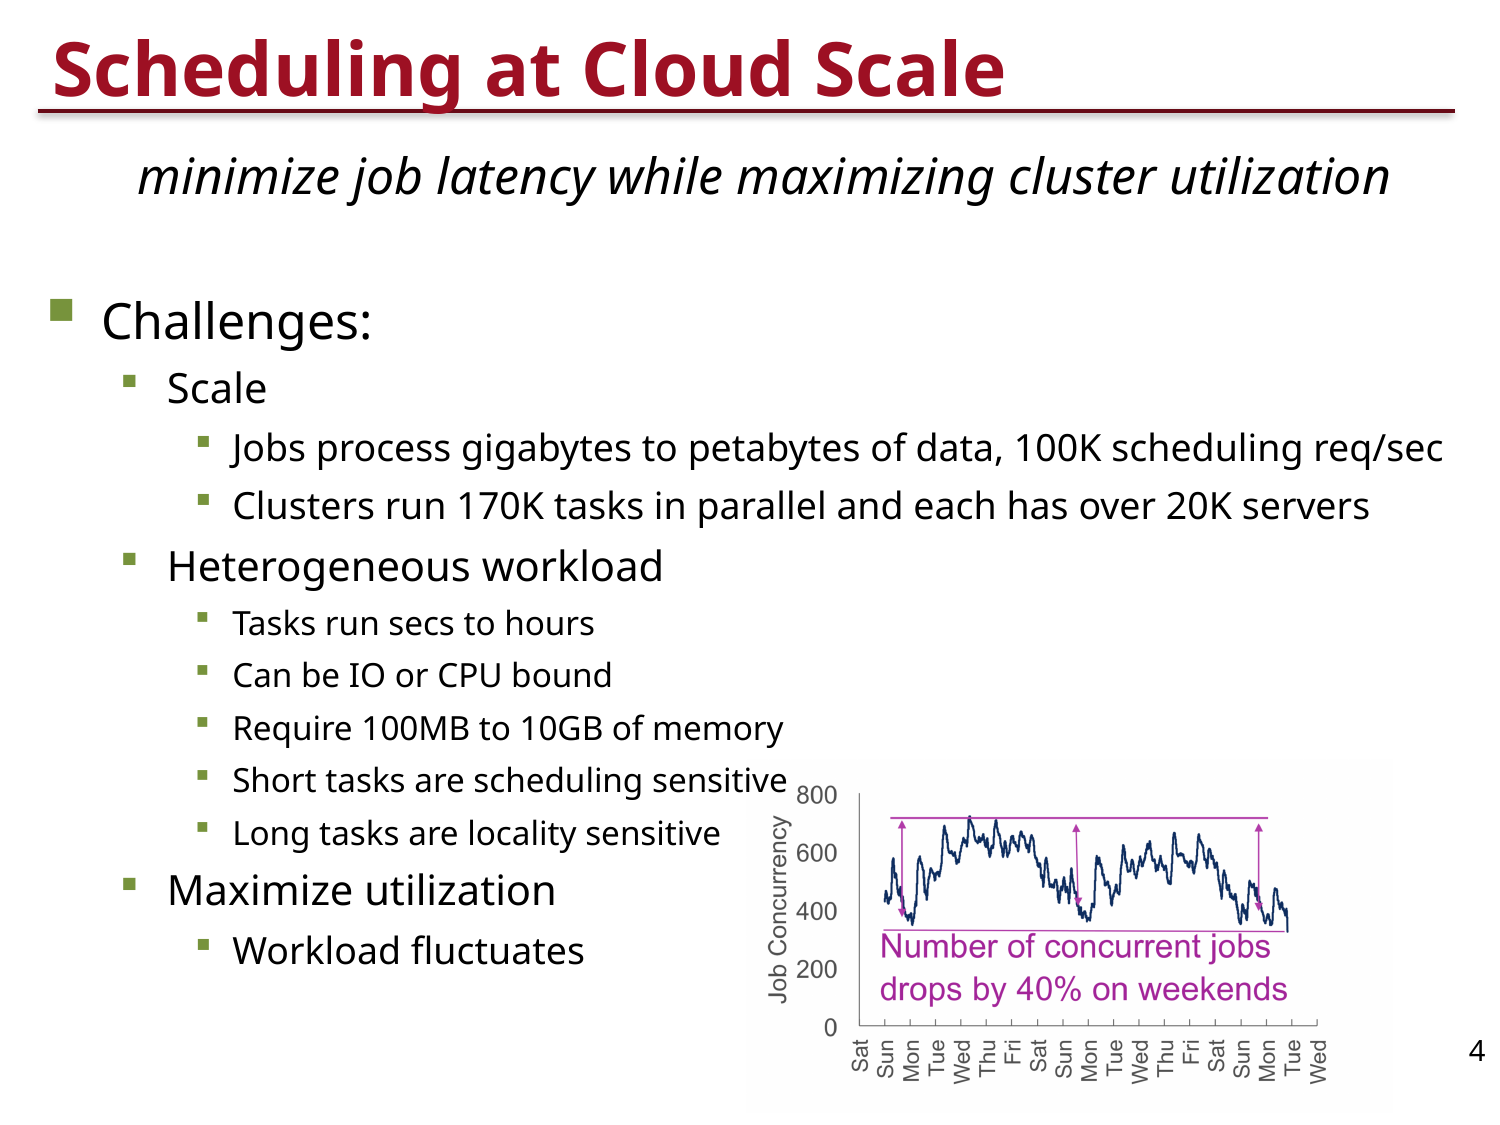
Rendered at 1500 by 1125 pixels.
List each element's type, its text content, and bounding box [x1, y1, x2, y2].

title Scheduling at Cloud Scale [37, 13, 1455, 120]
picture [745, 758, 1393, 1113]
list minimize job latency while maximizing cluster utilization Challenges: Scale Jobs process gigabytes to petabytes of data, 100K scheduling req/sec Clusters run 170K tasks in parallel and each has over 20K servers Heterogeneous workload Tasks run secs to hours Can be IO or CPU bound Require 100MB to 10GB of memory Short tasks are scheduling sensitive Long tasks are locality sensitive Maximize utilization Workload fluctuates [30, 136, 1500, 738]
slide_number 4 [1397, 1025, 1500, 1100]
